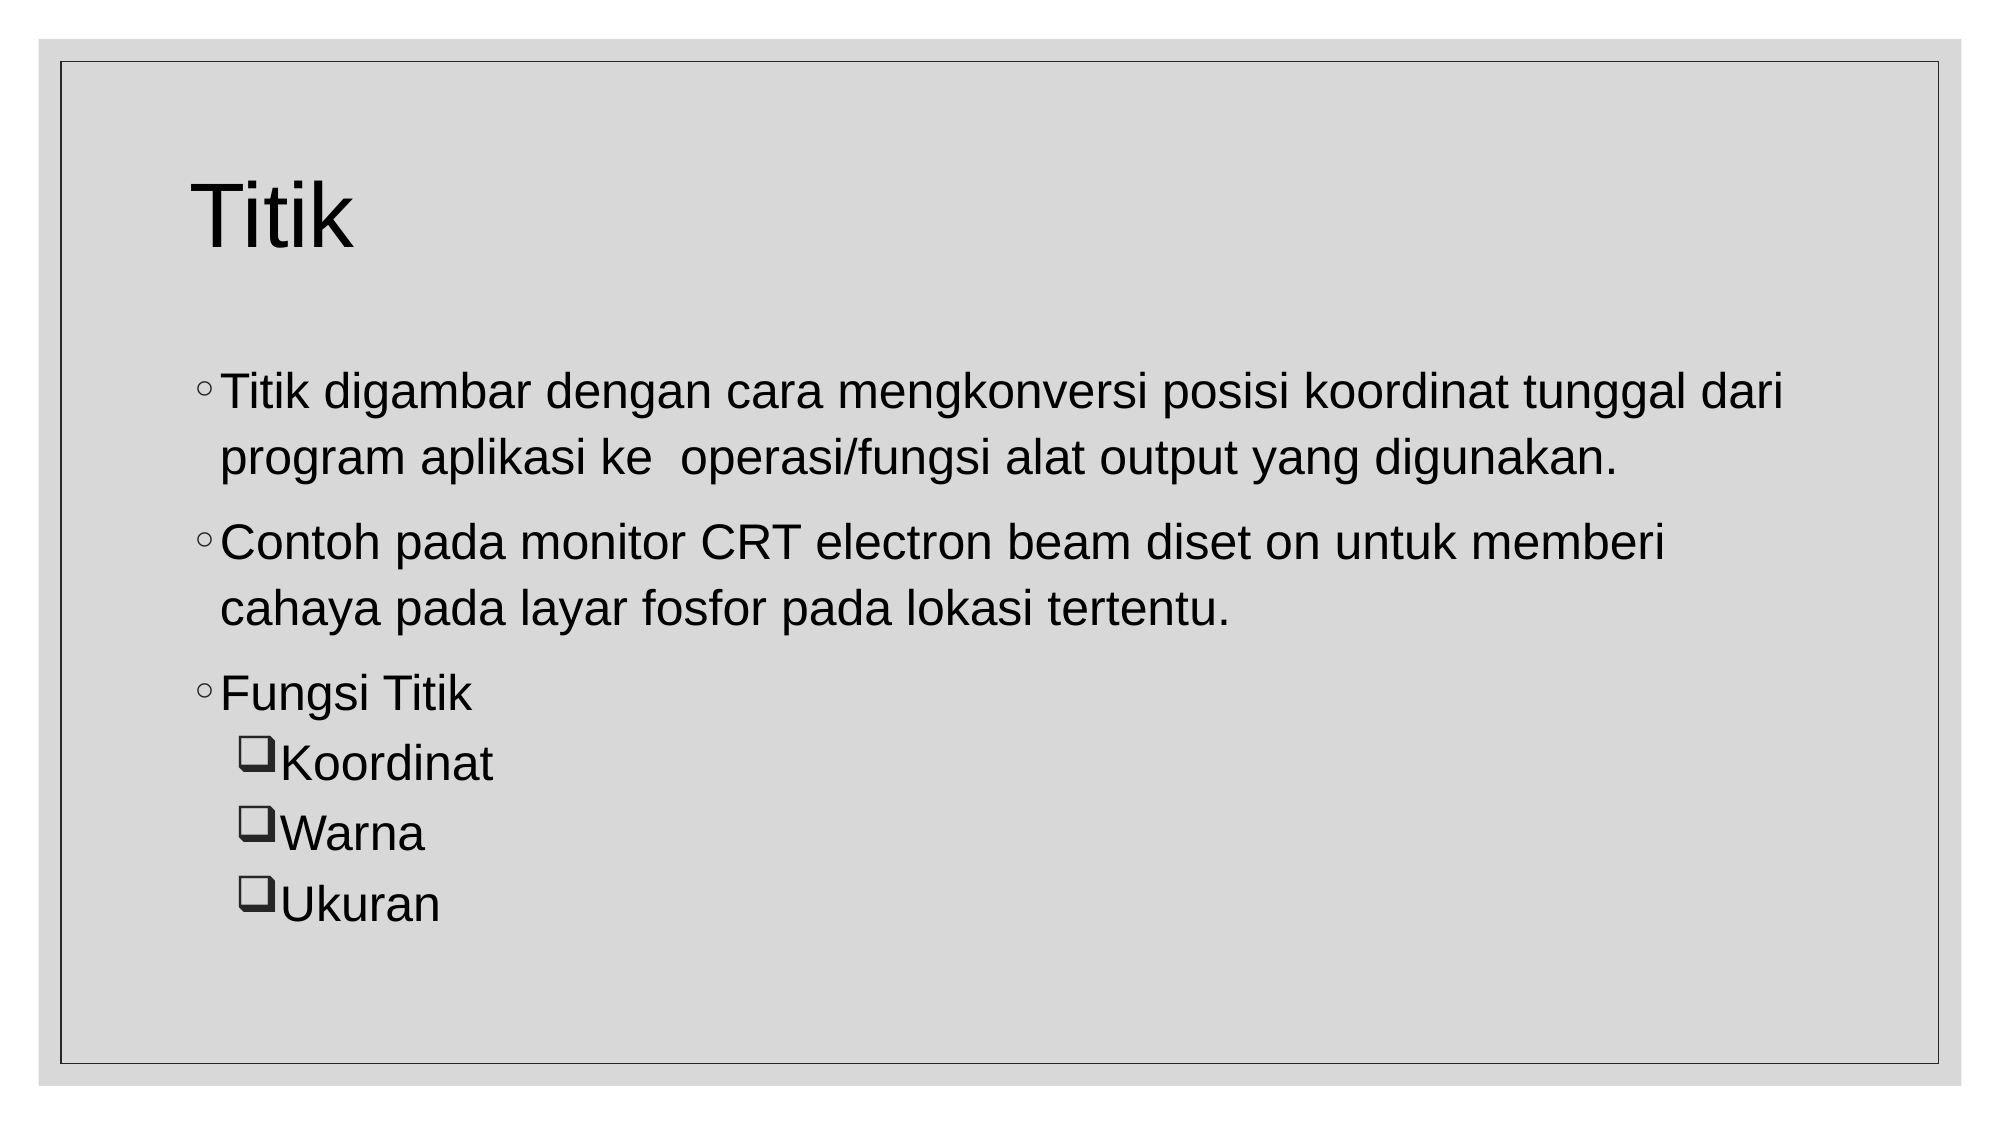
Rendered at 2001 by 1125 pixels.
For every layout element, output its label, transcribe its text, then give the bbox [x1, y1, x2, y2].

title Titik [174, 105, 1825, 331]
list Titik digambar dengan cara mengkonversi posisi koordinat tunggal dari program aplikasi ke operasi/fungsi alat output yang digunakan. Contoh pada monitor CRT electron beam diset on untuk memberi cahaya pada layar fosfor pada lokasi tertentu. Fungsi Titik Koordinat Warna Ukuran [174, 345, 1825, 977]
